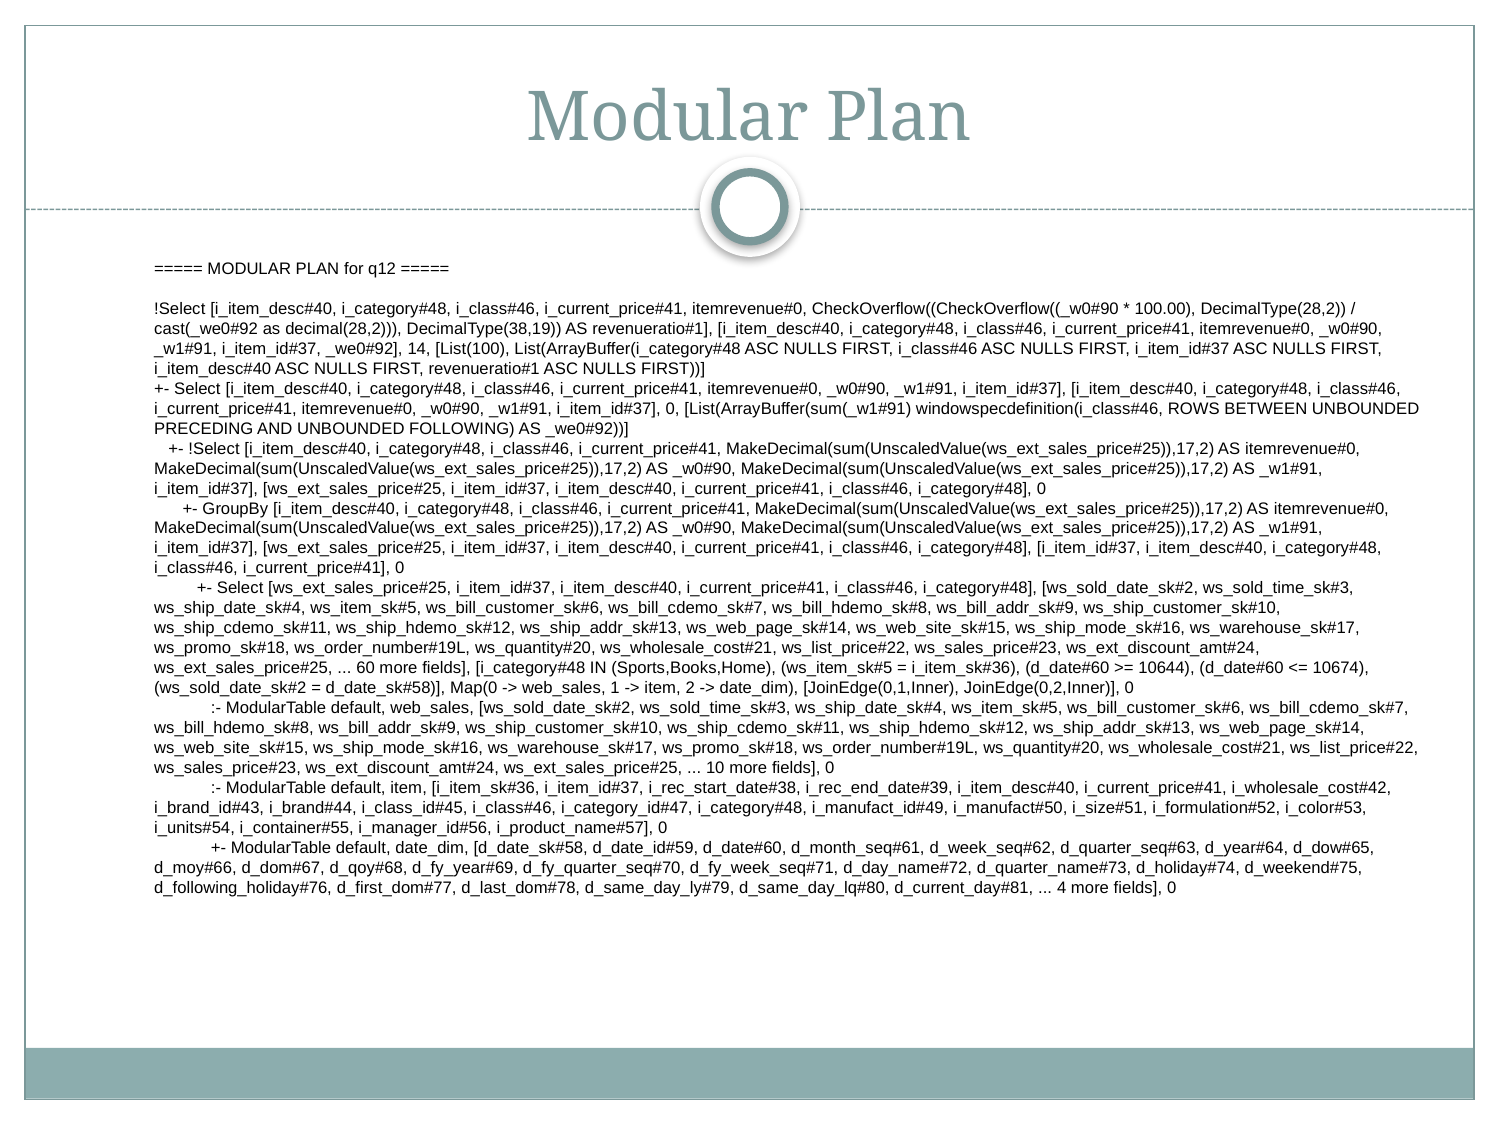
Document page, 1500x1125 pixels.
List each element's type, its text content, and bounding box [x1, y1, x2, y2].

title Modular Plan [49, 37, 1450, 162]
list ===== MODULAR PLAN for q12 ===== !Select [i_item_desc#40, i_category#48, i_class#46, i_current_price#41, itemrevenue#0, CheckOverflow((CheckOverflow((_w0#90 * 100.00), DecimalType(28,2)) / cast(_we0#92 as decimal(28,2))), DecimalType(38,19)) AS revenueratio#1], [i_item_desc#40, i_category#48, i_class#46, i_current_price#41, itemrevenue#0, _w0#90, _w1#91, i_item_id#37, _we0#92], 14, [List(100), List(ArrayBuffer(i_category#48 ASC NULLS FIRST, i_class#46 ASC NULLS FIRST, i_item_id#37 ASC NULLS FIRST, i_item_desc#40 ASC NULLS FIRST, revenueratio#1 ASC NULLS FIRST))] +- Select [i_item_desc#40, i_category#48, i_class#46, i_current_price#41, itemrevenue#0, _w0#90, _w1#91, i_item_id#37], [i_item_desc#40, i_category#48, i_class#46, i_current_price#41, itemrevenue#0, _w0#90, _w1#91, i_item_id#37], 0, [List(ArrayBuffer(sum(_w1#91) windowspecdefinition(i_class#46, ROWS BETWEEN UNBOUNDED PRECEDING AND UNBOUNDED FOLLOWING) AS _we0#92))] +- !Select [i_item_desc#40, i_category#48, i_class#46, i_current_price#41, MakeDecimal(sum(UnscaledValue(ws_ext_sales_price#25)),17,2) AS itemrevenue#0, MakeDecimal(sum(UnscaledValue(ws_ext_sales_price#25)),17,2) AS _w0#90, MakeDecimal(sum(UnscaledValue(ws_ext_sales_price#25)),17,2) AS _w1#91, i_item_id#37], [ws_ext_sales_price#25, i_item_id#37, i_item_desc#40, i_current_price#41, i_class#46, i_category#48], 0 +- GroupBy [i_item_desc#40, i_category#48, i_class#46, i_current_price#41, MakeDecimal(sum(UnscaledValue(ws_ext_sales_price#25)),17,2) AS itemrevenue#0, MakeDecimal(sum(UnscaledValue(ws_ext_sales_price#25)),17,2) AS _w0#90, MakeDecimal(sum(UnscaledValue(ws_ext_sales_price#25)),17,2) AS _w1#91, i_item_id#37], [ws_ext_sales_price#25, i_item_id#37, i_item_desc#40, i_current_price#41, i_class#46, i_category#48], [i_item_id#37, i_item_desc#40, i_category#48, i_class#46, i_current_price#41], 0 +- Select [ws_ext_sales_price#25, i_item_id#37, i_item_desc#40, i_current_price#41, i_class#46, i_category#48], [ws_sold_date_sk#2, ws_sold_time_sk#3, ws_ship_date_sk#4, ws_item_sk#5, ws_bill_customer_sk#6, ws_bill_cdemo_sk#7, ws_bill_hdemo_sk#8, ws_bill_addr_sk#9, ws_ship_customer_sk#10, ws_ship_cdemo_sk#11, ws_ship_hdemo_sk#12, ws_ship_addr_sk#13, ws_web_page_sk#14, ws_web_site_sk#15, ws_ship_mode_sk#16, ws_warehouse_sk#17, ws_promo_sk#18, ws_order_number#19L, ws_quantity#20, ws_wholesale_cost#21, ws_list_price#22, ws_sales_price#23, ws_ext_discount_amt#24, ws_ext_sales_price#25, ... 60 more fields], [i_category#48 IN (Sports,Books,Home), (ws_item_sk#5 = i_item_sk#36), (d_date#60 >= 10644), (d_date#60 <= 10674), (ws_sold_date_sk#2 = d_date_sk#58)], Map(0 -> web_sales, 1 -> item, 2 -> date_dim), [JoinEdge(0,1,Inner), JoinEdge(0,2,Inner)], 0 :- ModularTable default, web_sales, [ws_sold_date_sk#2, ws_sold_time_sk#3, ws_ship_date_sk#4, ws_item_sk#5, ws_bill_customer_sk#6, ws_bill_cdemo_sk#7, ws_bill_hdemo_sk#8, ws_bill_addr_sk#9, ws_ship_customer_sk#10, ws_ship_cdemo_sk#11, ws_ship_hdemo_sk#12, ws_ship_addr_sk#13, ws_web_page_sk#14, ws_web_site_sk#15, ws_ship_mode_sk#16, ws_warehouse_sk#17, ws_promo_sk#18, ws_order_number#19L, ws_quantity#20, ws_wholesale_cost#21, ws_list_price#22, ws_sales_price#23, ws_ext_discount_amt#24, ws_ext_sales_price#25, ... 10 more fields], 0 :- ModularTable default, item, [i_item_sk#36, i_item_id#37, i_rec_start_date#38, i_rec_end_date#39, i_item_desc#40, i_current_price#41, i_wholesale_cost#42, i_brand_id#43, i_brand#44, i_class_id#45, i_class#46, i_category_id#47, i_category#48, i_manufact_id#49, i_manufact#50, i_size#51, i_formulation#52, i_color#53, i_units#54, i_container#55, i_manager_id#56, i_product_name#57], 0 +- ModularTable default, date_dim, [d_date_sk#58, d_date_id#59, d_date#60, d_month_seq#61, d_week_seq#62, d_quarter_seq#63, d_year#64, d_dow#65, d_moy#66, d_dom#67, d_qoy#68, d_fy_year#69, d_fy_quarter_seq#70, d_fy_week_seq#71, d_day_name#72, d_quarter_name#73, d_holiday#74, d_weekend#75, d_following_holiday#76, d_first_dom#77, d_last_dom#78, d_same_day_ly#79, d_same_day_lq#80, d_current_day#81, ... 4 more fields], 0 [49, 250, 1445, 1001]
